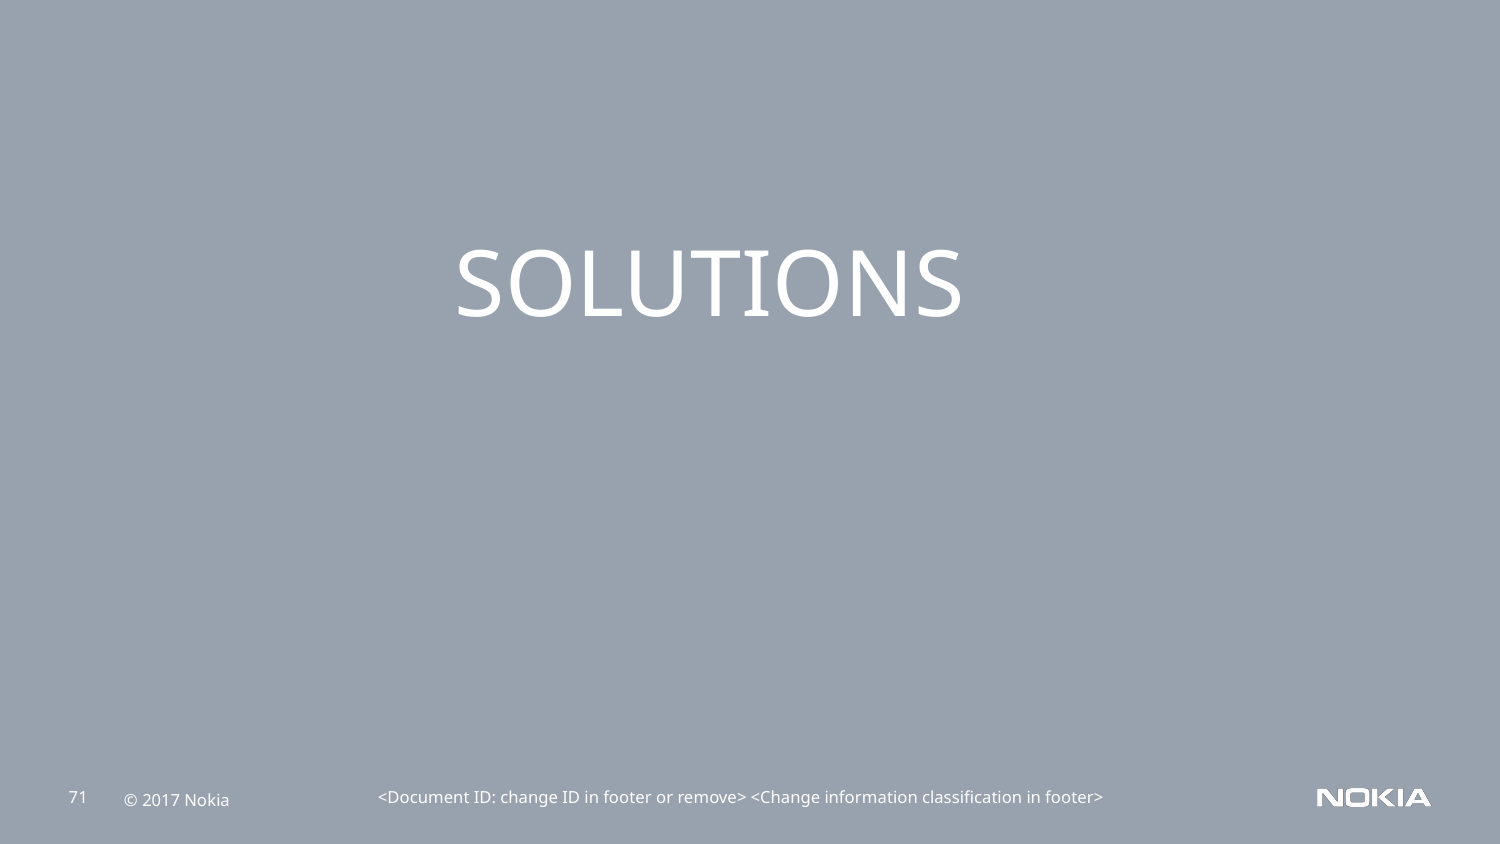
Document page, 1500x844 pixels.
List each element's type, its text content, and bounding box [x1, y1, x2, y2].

list SOLUTIONS [28, 225, 1392, 330]
picture [1291, 762, 1458, 833]
footer <Document ID: change ID in footer or remove> <Change information classification in footer> [377, 790, 1122, 811]
